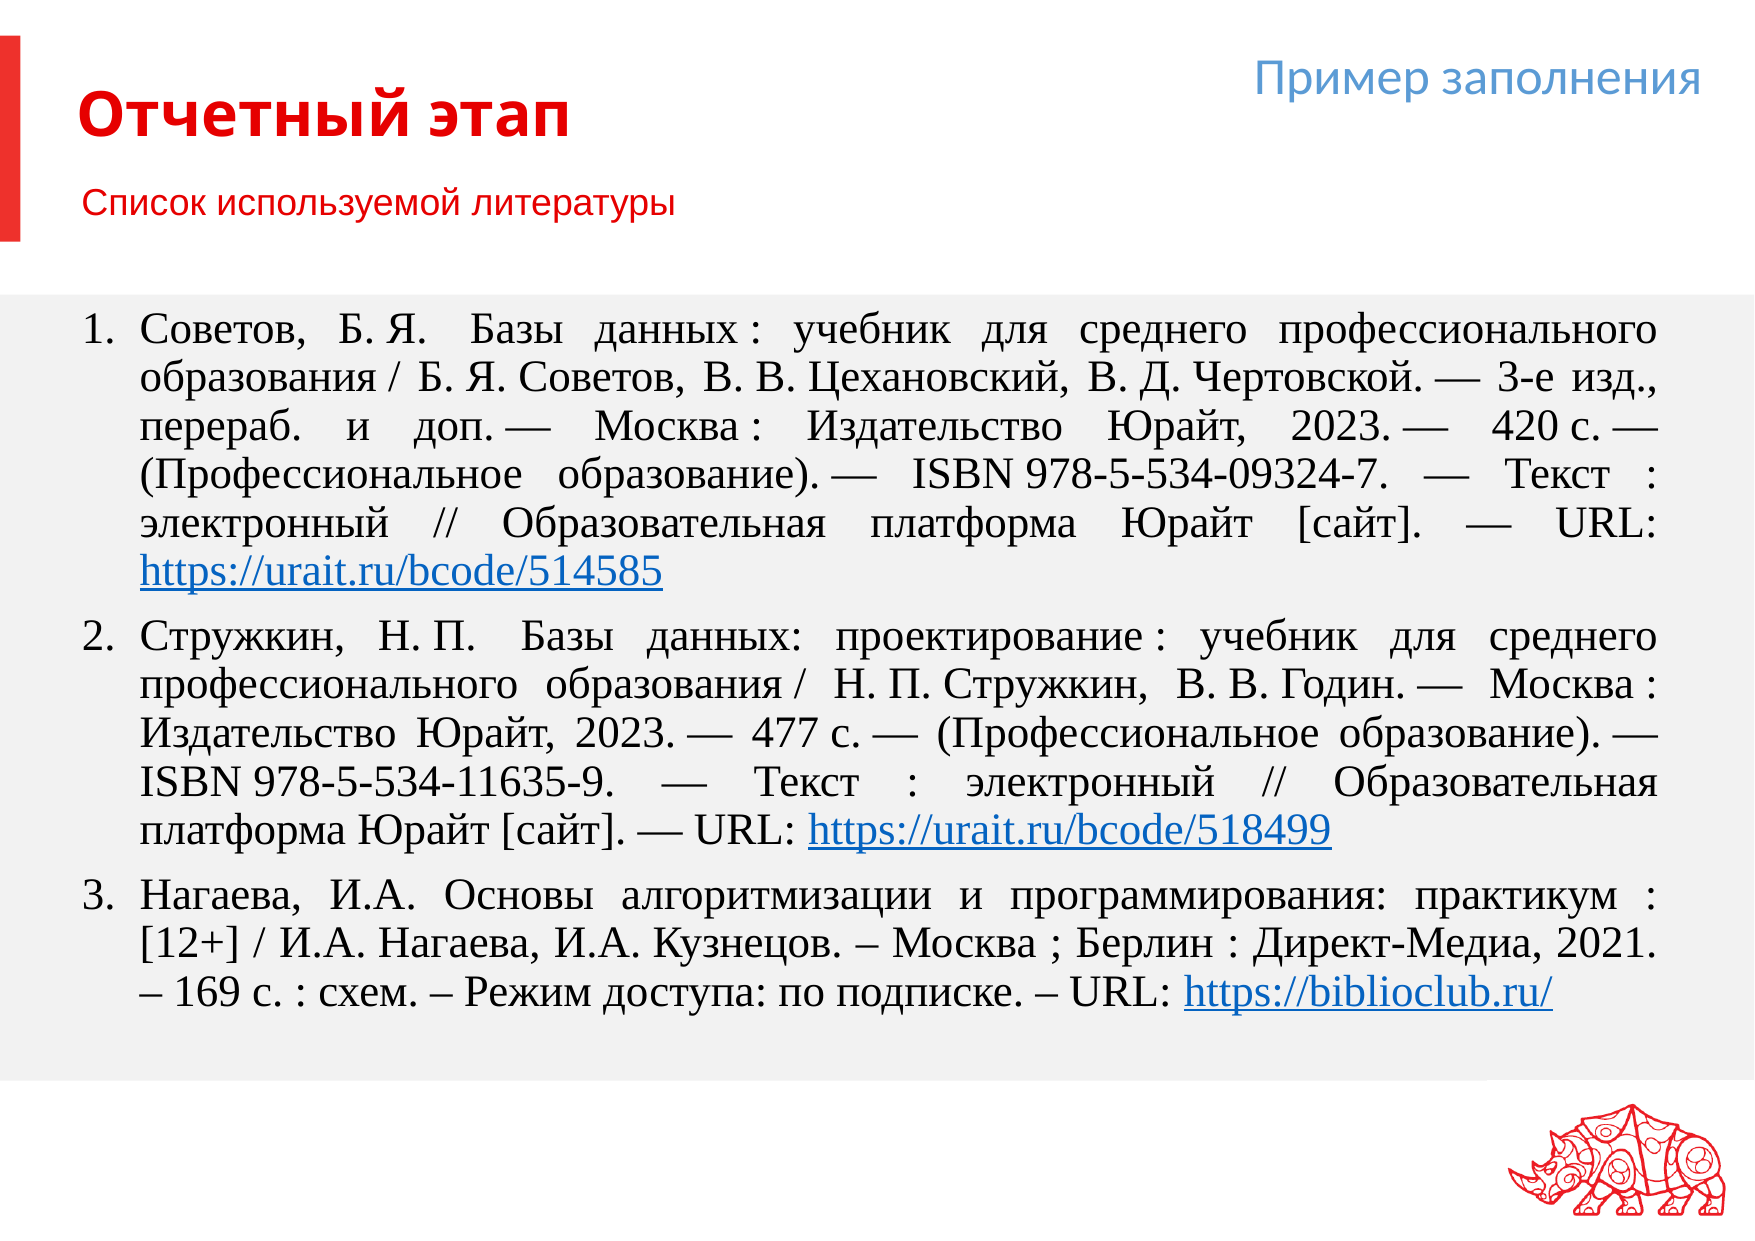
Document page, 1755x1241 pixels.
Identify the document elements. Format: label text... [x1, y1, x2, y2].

list Список используемой литературы [50, 138, 1662, 232]
picture [1487, 1080, 1755, 1229]
title Отчетный этап [76, 12, 1666, 220]
list Советов, Б. Я. Базы данных : учебник для среднего профессионального образования / Б. Я. Советов, В. В. Цехановский, В. Д. Чертовской. — 3-е изд., перераб. и доп. — Москва : Издательство Юрайт, 2023. — 420 с. — (Профессиональное образование). — ISBN 978-5-534-09324-7. — Текст : электронный // Образовательная платформа Юрайт [сайт]. — URL: https://urait.ru/bcode/514585 Стружкин, Н. П. Базы данных: проектирование : учебник для среднего профессионального образования / Н. П. Стружкин, В. В. Годин. — Москва : Издательство Юрайт, 2023. — 477 с. — (Профессиональное образование). — ISBN 978-5-534-11635-9. — Текст : электронный // Образовательная платформа Юрайт [сайт]. — URL: https://urait.ru/bcode/518499 Нагаева, И.А. Основы алгоритмизации и программирования: практикум : [12+] / И.А. Нагаева, И.А. Кузнецов. – Москва ; Берлин : Директ-Медиа, 2021. – 169 с. : схем. – Режим доступа: по подписке. – URL: https://biblioclub.ru/ [64, 295, 1677, 1093]
text_box Пример заполнения [1219, 34, 1737, 112]
